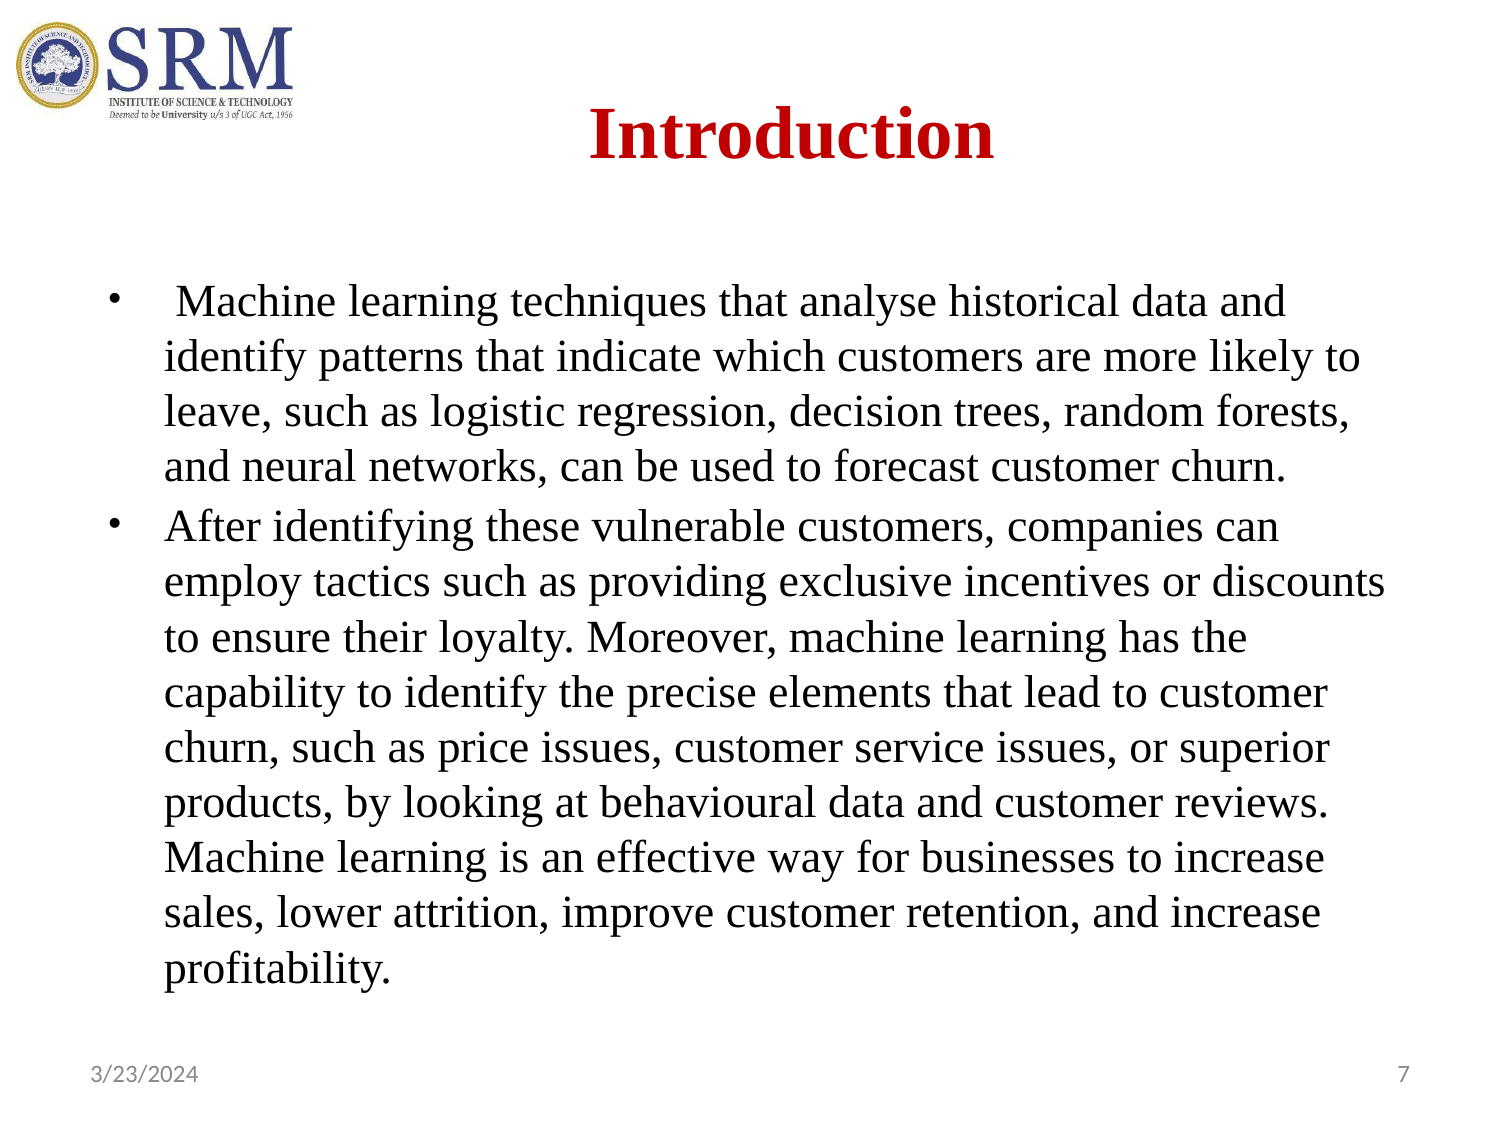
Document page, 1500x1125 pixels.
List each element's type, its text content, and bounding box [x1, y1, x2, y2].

picture [16, 22, 293, 120]
slide_number ‹#› [1074, 1042, 1425, 1103]
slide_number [75, 1042, 425, 1103]
list Machine learning techniques that analyse historical data and identify patterns that indicate which customers are more likely to leave, such as logistic regression, decision trees, random forests, and neural networks, can be used to forecast customer churn. After identifying these vulnerable customers, companies can employ tactics such as providing exclusive incentives or discounts to ensure their loyalty. Moreover, machine learning has the capability to identify the precise elements that lead to customer churn, such as price issues, customer service issues, or superior products, by looking at behavioural data and customer reviews. Machine learning is an effective way for businesses to increase sales, lower attrition, improve customer retention, and increase profitability. [75, 262, 1425, 1005]
text_box Introduction [249, 41, 1371, 217]
